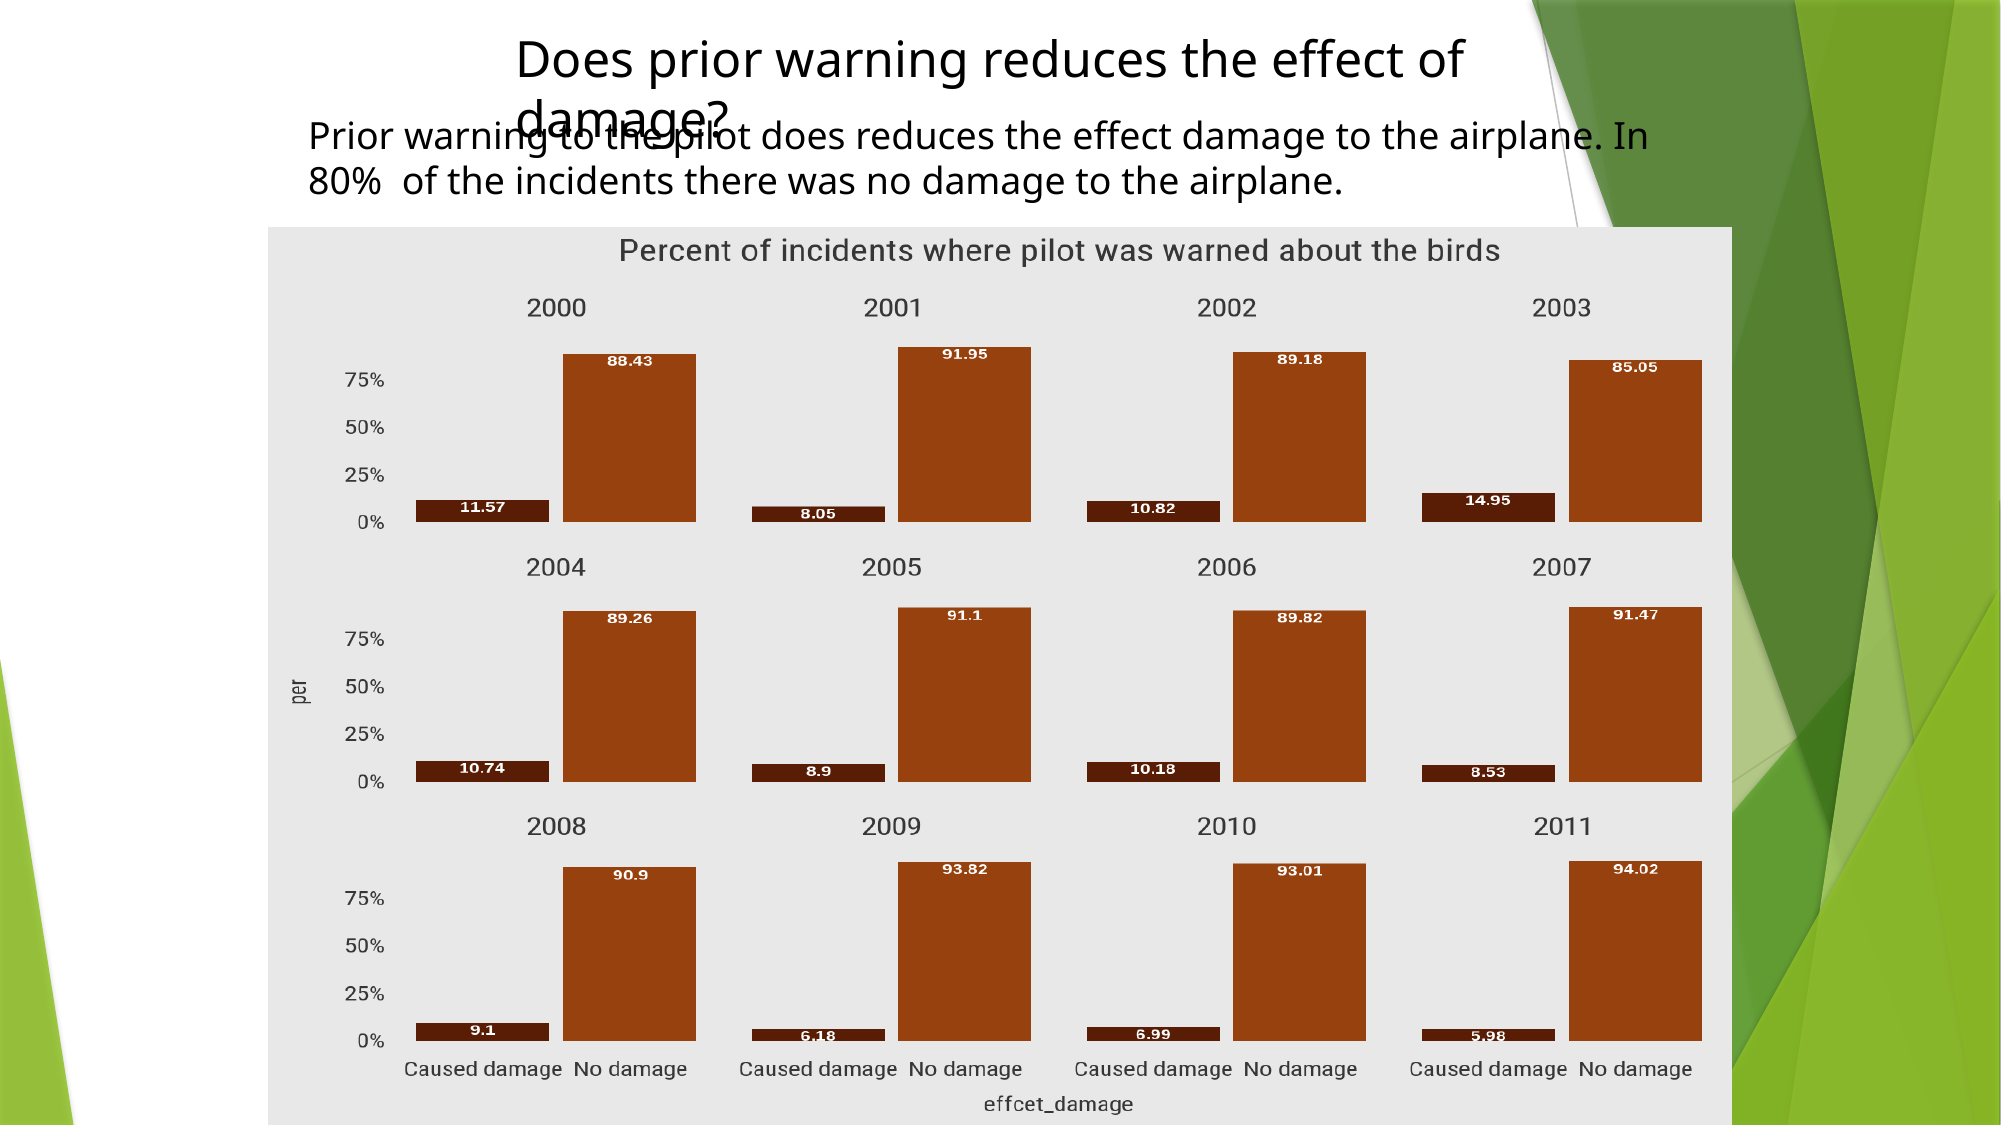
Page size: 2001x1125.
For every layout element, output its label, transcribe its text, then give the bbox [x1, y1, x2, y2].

picture [268, 226, 1732, 1125]
text_box Prior warning to the pilot does reduces the effect damage to the airplane. In 80% of the incidents there was no damage to the airplane. [293, 104, 1732, 209]
text_box Does prior warning reduces the effect of damage? [500, 19, 1500, 104]
